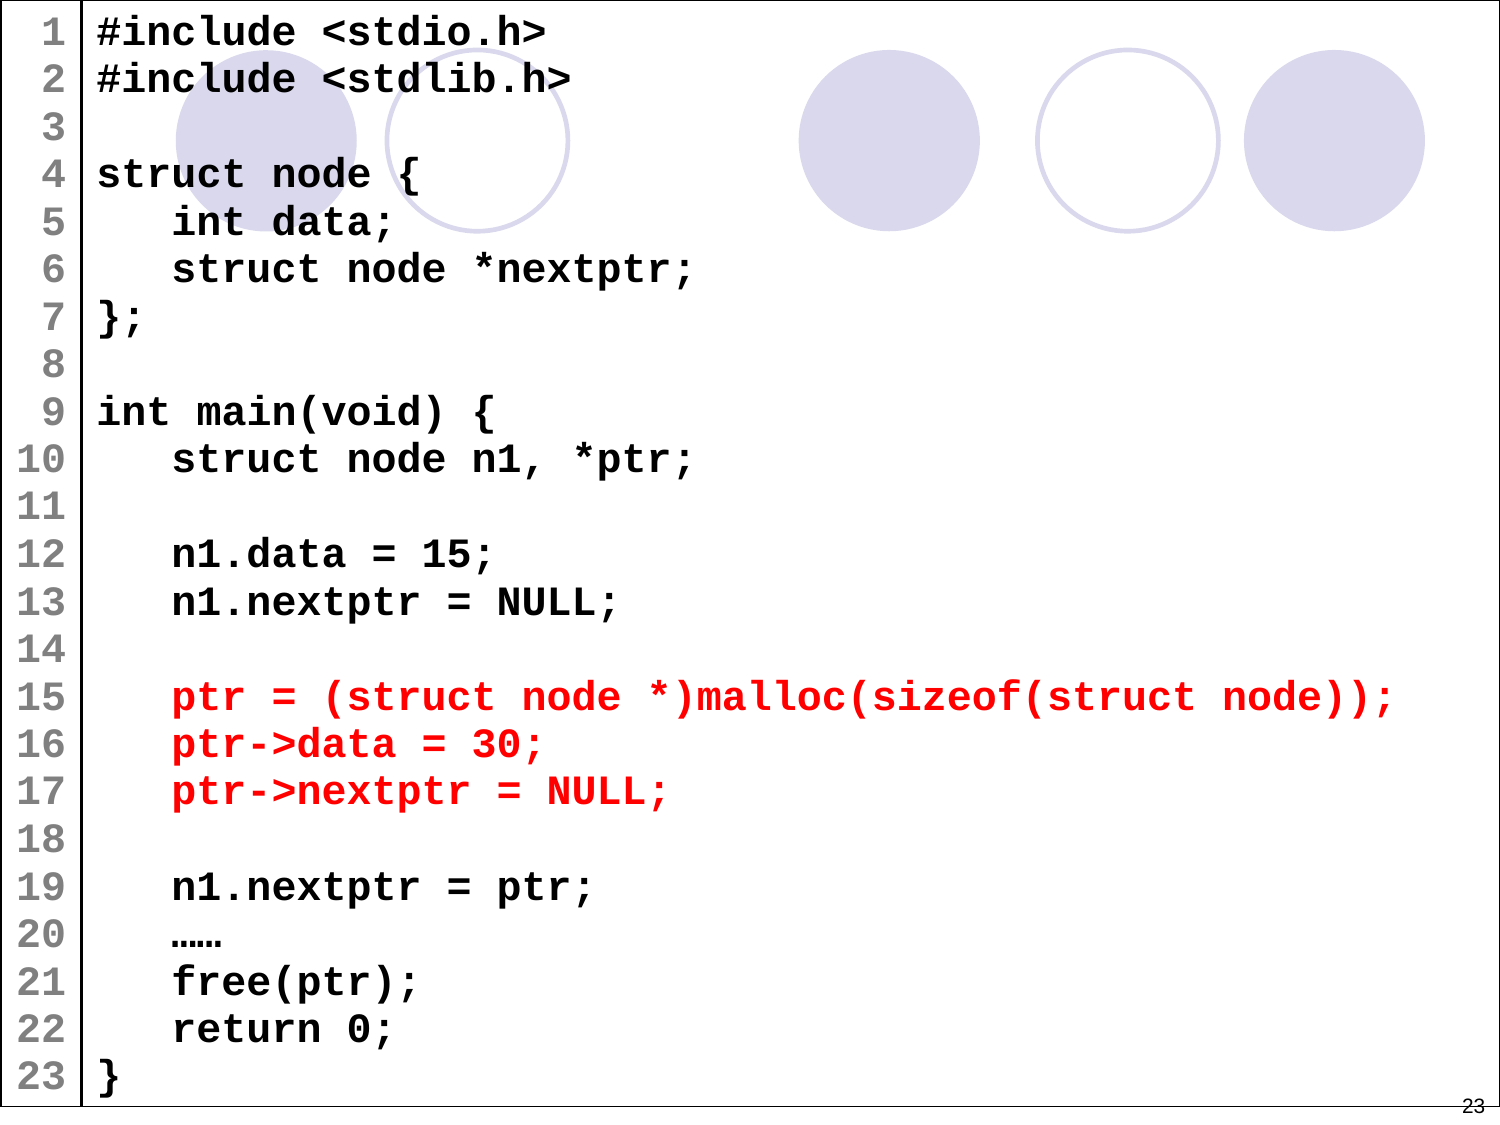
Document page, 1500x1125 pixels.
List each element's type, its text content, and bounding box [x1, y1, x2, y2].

text_box 1 2 3 4 5 6 7 8 9 10 11 12 13 14 15 16 17 18 19 20 21 22 23 [1, 0, 81, 1107]
text_box #include <stdio.h> #include <stdlib.h> struct node { int data; struct node *nextptr; }; int main(void) { struct node n1, *ptr; n1.data = 15; n1.nextptr = NULL; ptr = (struct node *)malloc(sizeof(struct node)); ptr->data = 30; ptr->nextptr = NULL; n1.nextptr = ptr; …… free(ptr); return 0; } [81, 0, 1500, 1107]
slide_number 23 [1149, 1107, 1500, 1125]
